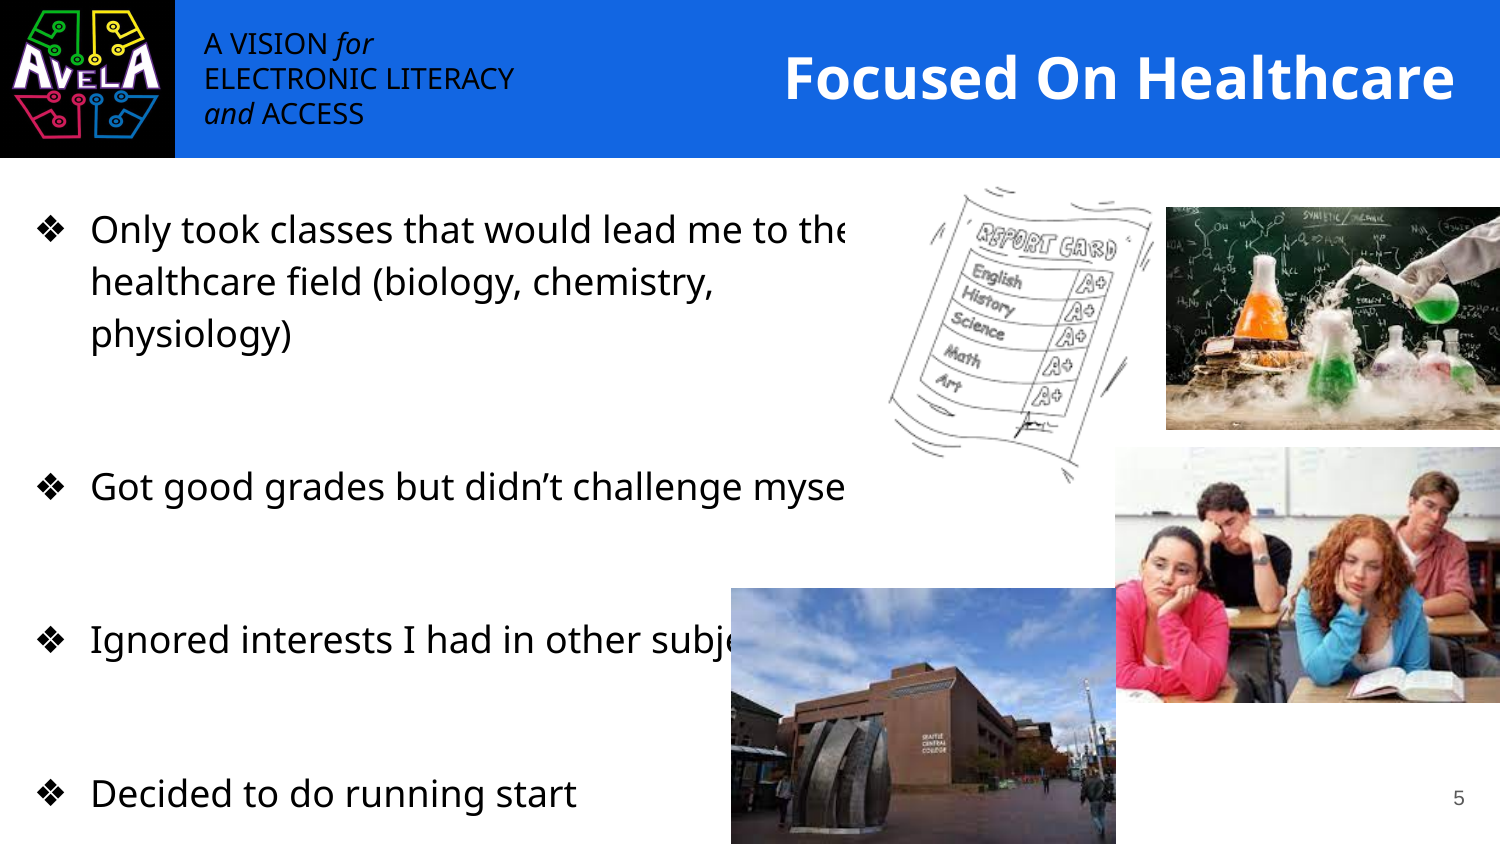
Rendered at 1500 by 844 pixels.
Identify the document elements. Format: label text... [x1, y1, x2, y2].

picture [731, 159, 1500, 844]
picture [0, 0, 175, 158]
list Only took classes that would lead me to the healthcare field (biology, chemistry, physiology) Got good grades but didn’t challenge myself Ignored interests I had in other subjects Decided to do running start [0, 184, 934, 796]
slide_number ‹#› [1389, 764, 1480, 830]
title Focused On Healthcare [594, 29, 1471, 126]
